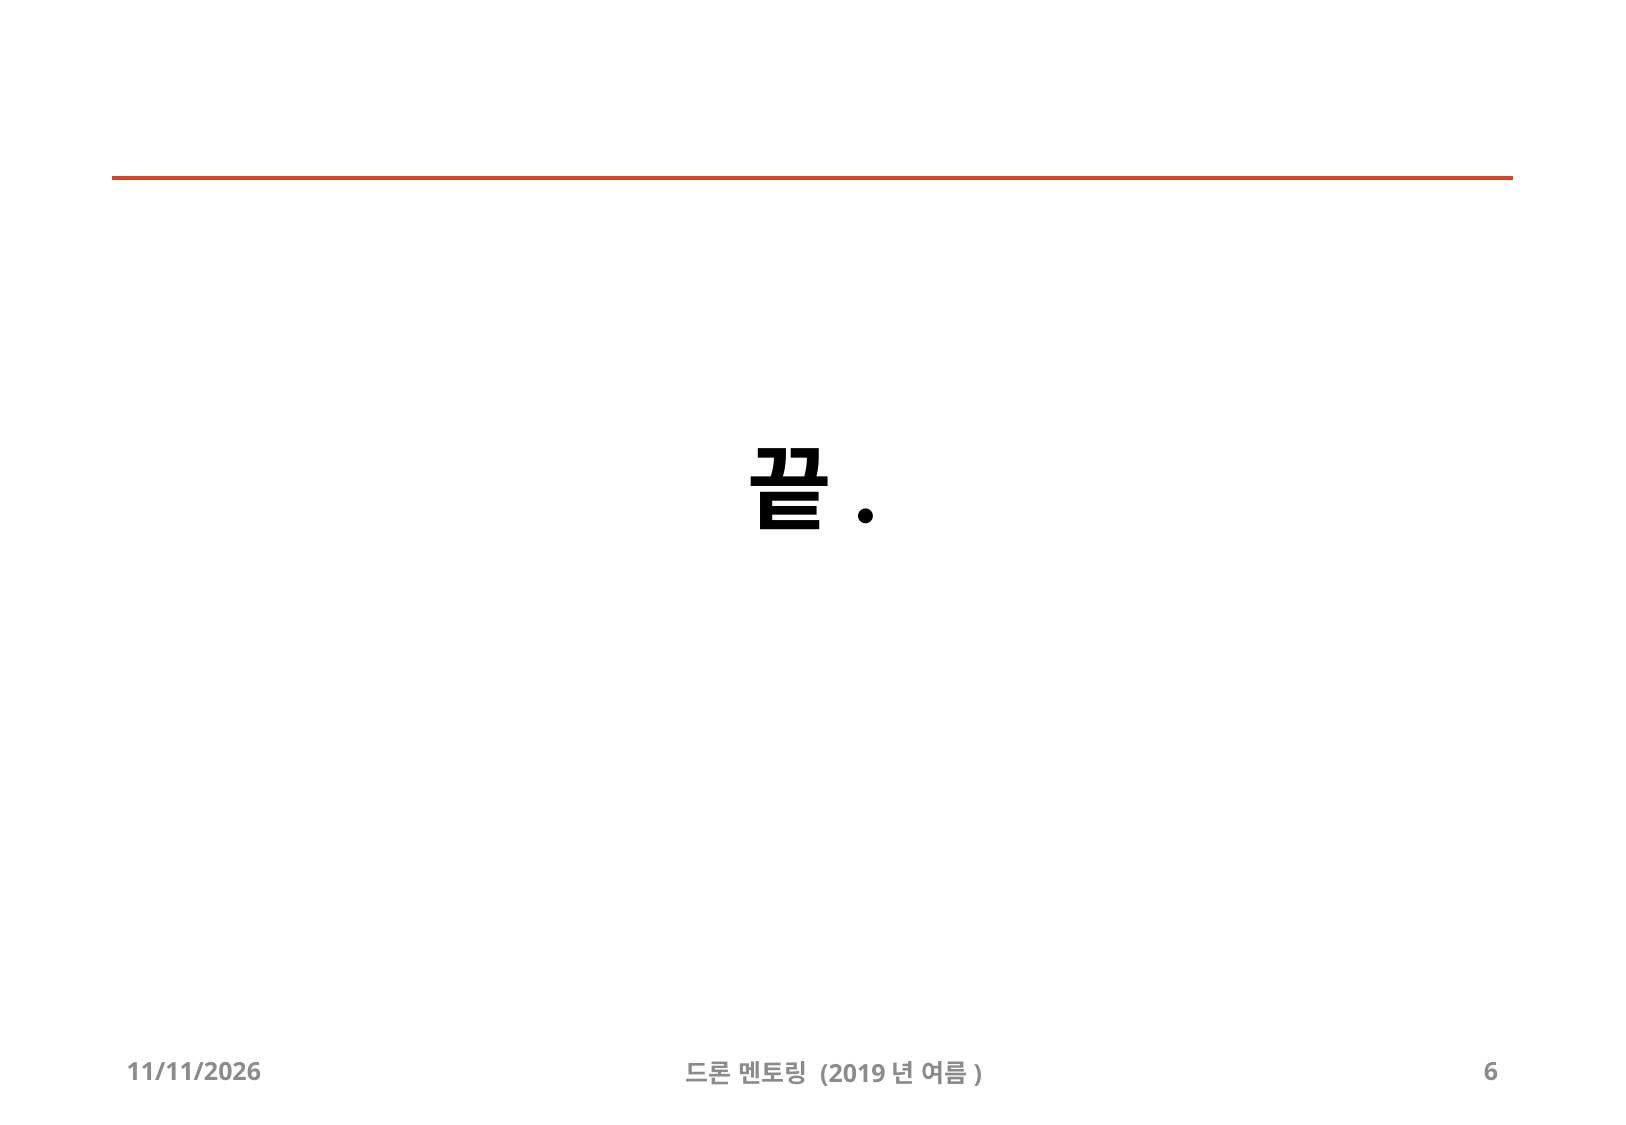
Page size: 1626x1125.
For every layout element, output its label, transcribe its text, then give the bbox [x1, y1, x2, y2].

slide_number 6 [1433, 1042, 1514, 1103]
footer 드론 멘토링 (2019년 여름) [667, 1042, 1000, 1103]
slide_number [111, 1042, 303, 1103]
title 끝. [111, 384, 1514, 602]
